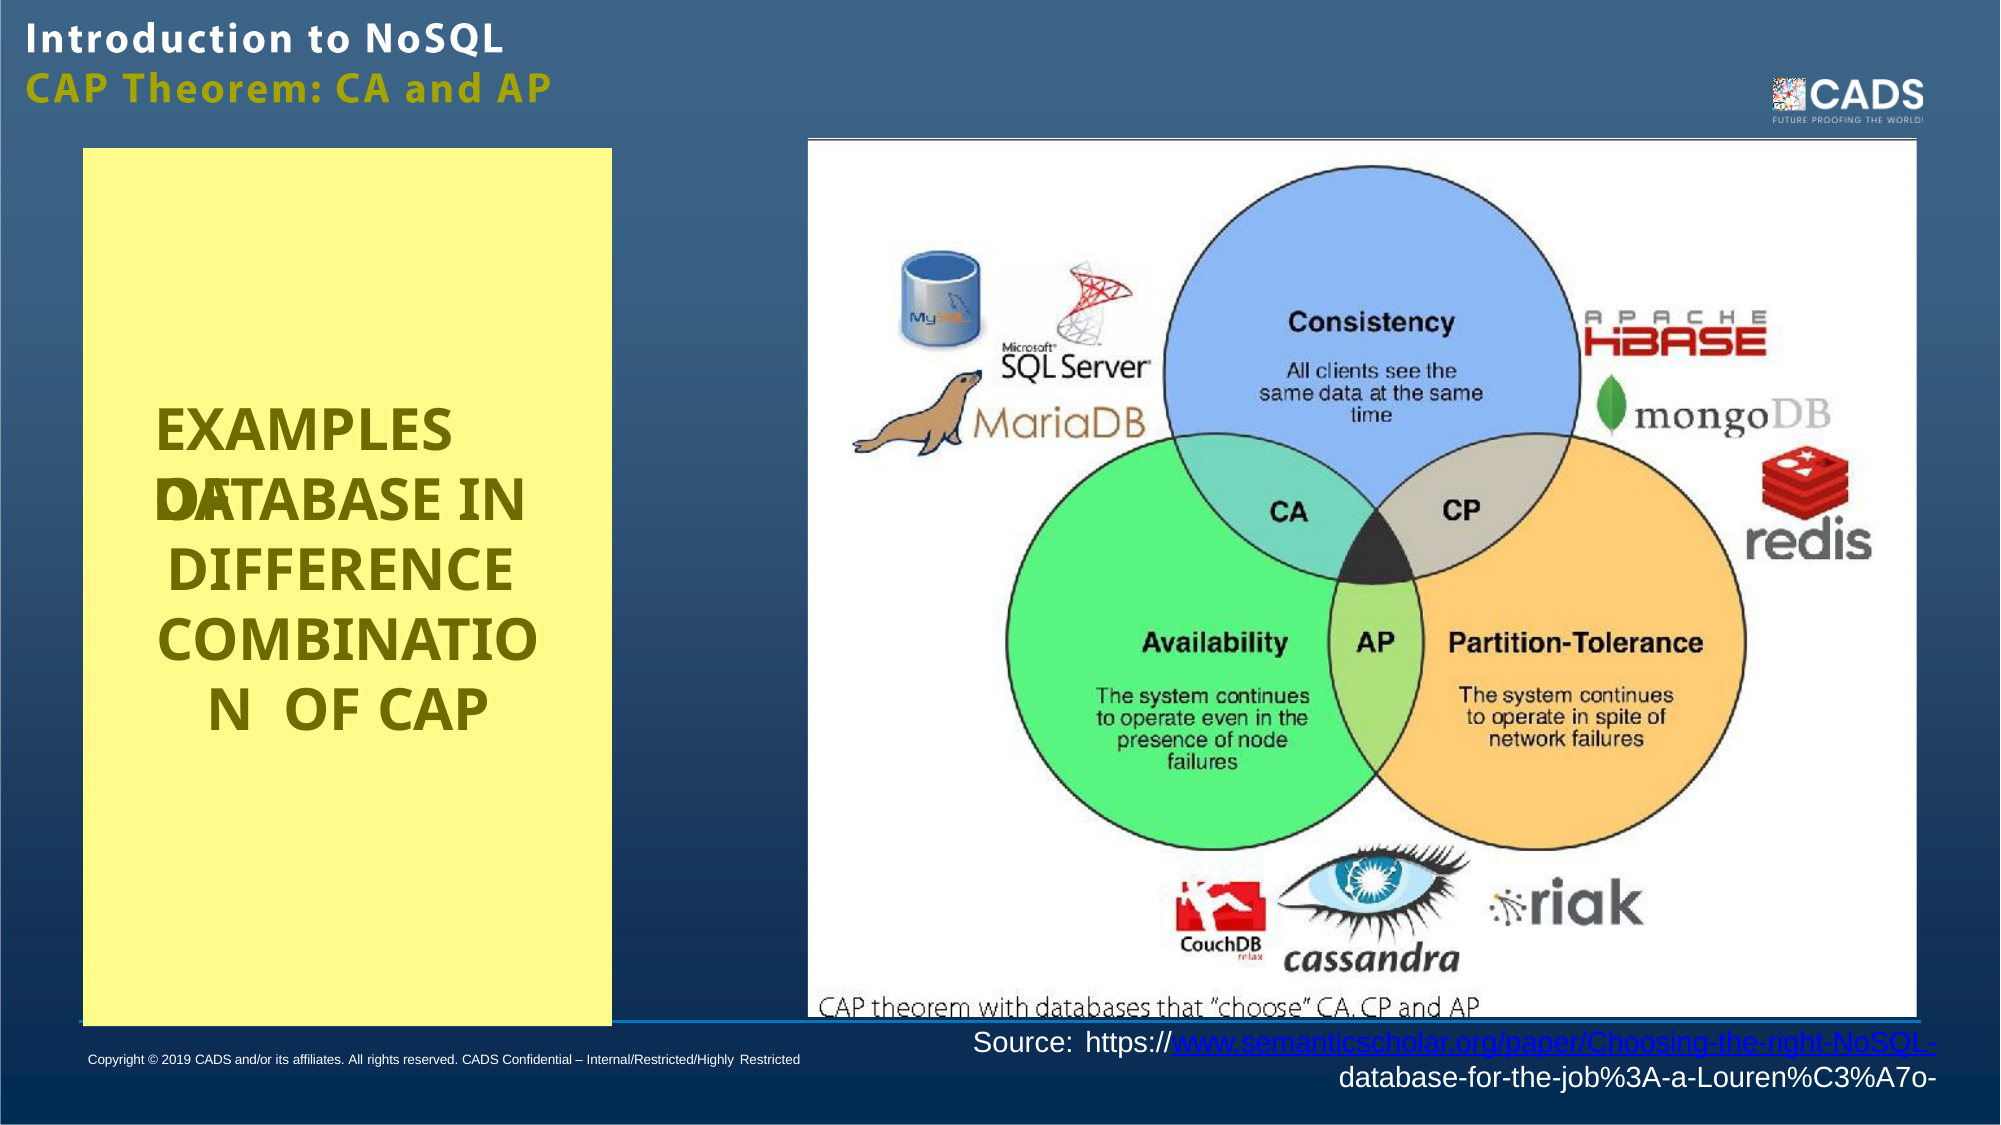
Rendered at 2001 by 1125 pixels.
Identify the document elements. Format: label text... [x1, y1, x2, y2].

text_box [25, 10, 529, 60]
title EXAMPLES OF [152, 389, 543, 459]
text_box [25, 60, 578, 113]
text_box [83, 148, 612, 1027]
text_box [807, 138, 1917, 1017]
picture [0, 0, 2000, 1125]
text_box Source: https://www.semanticscholar.org/paper/Choosing-the-right-NoSQL- database-for-the-job%3A-a-Louren%C3%A7o- Cabral/1371cf364fddbf01f3e404fca203cad5e49cec9a [964, 1021, 1938, 1125]
text_box Copyright © 2019 CADS and/or its affiliates. All rights reserved. CADS Confidential – Internal/Restricted/Highly Restricted [85, 1049, 818, 1068]
text_box DATABASE IN DIFFERENCE COMBINATION OF CAP [134, 459, 561, 742]
